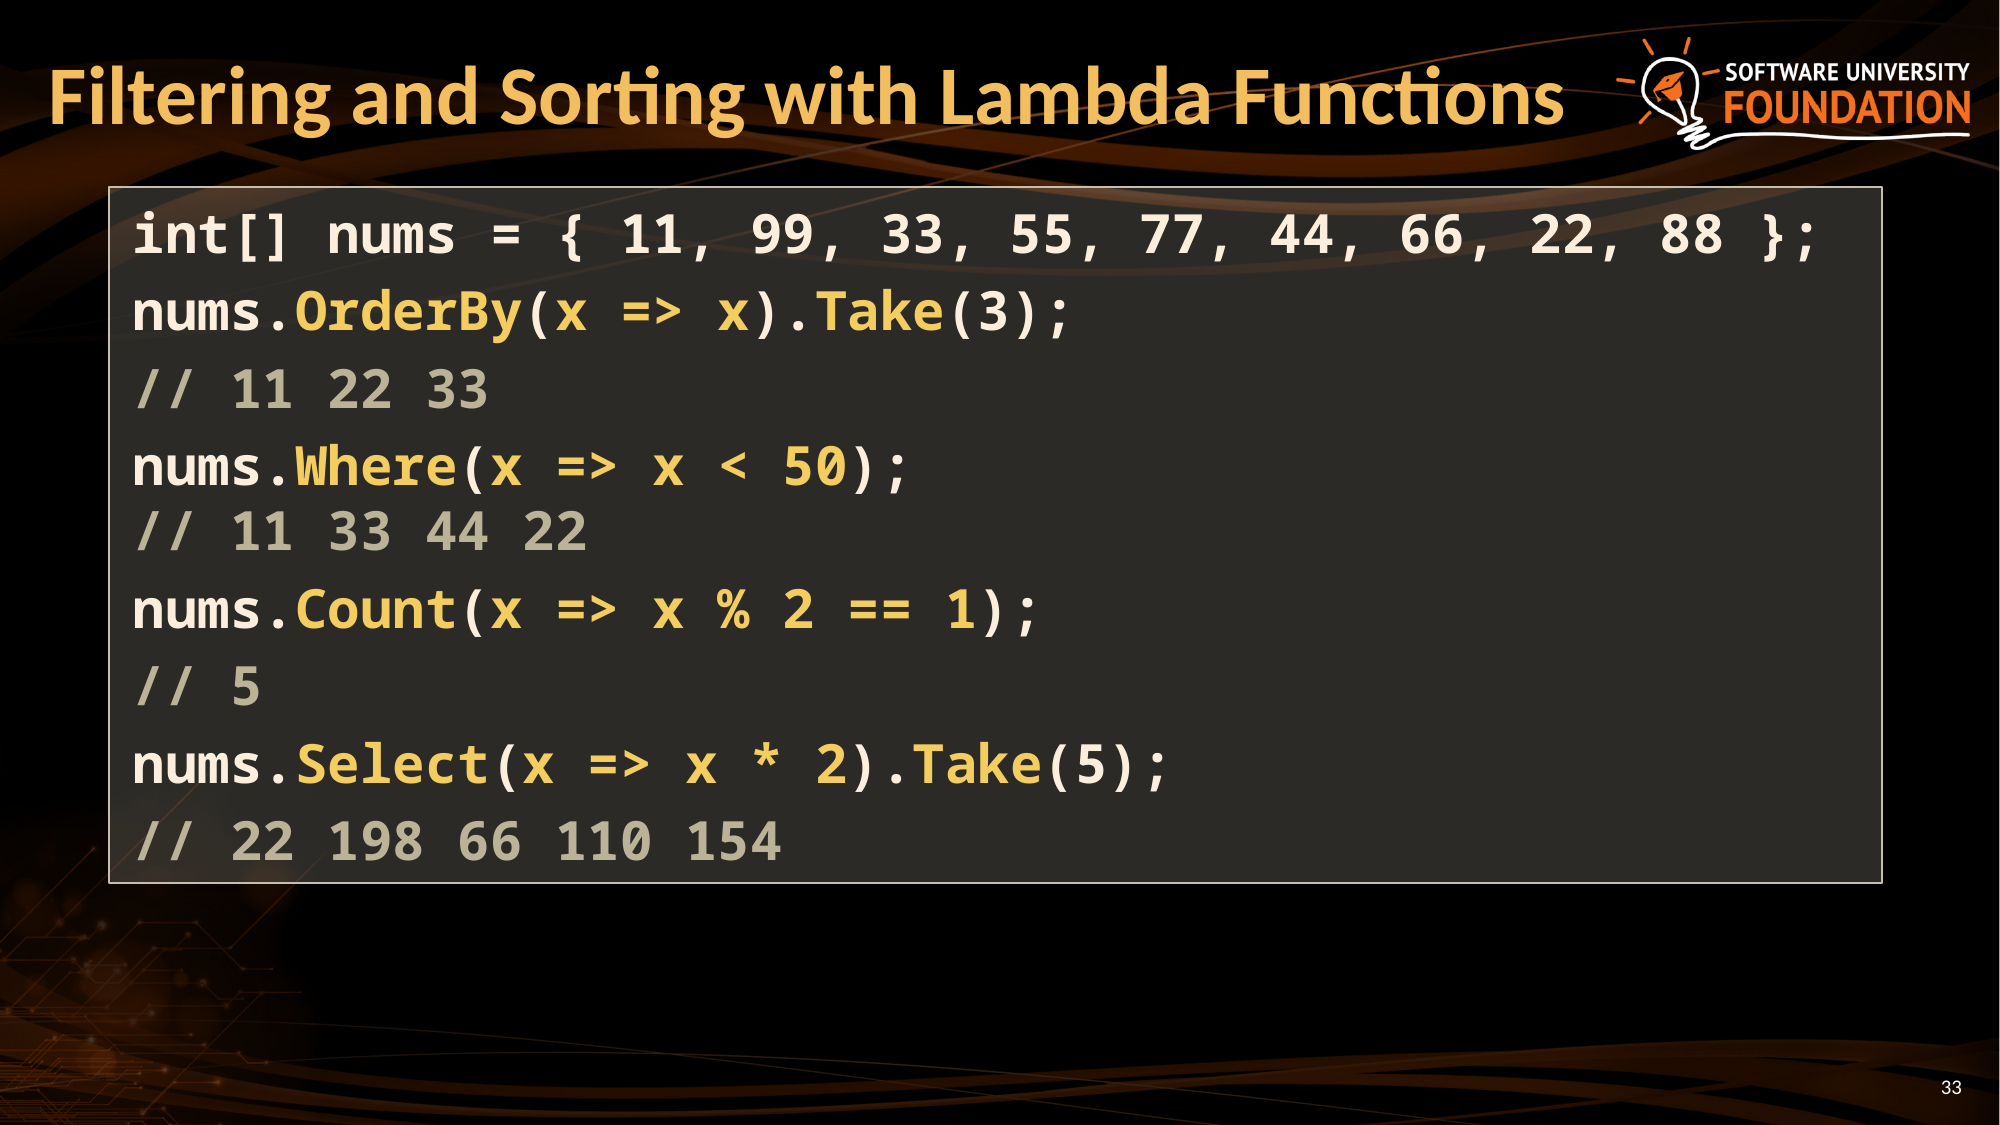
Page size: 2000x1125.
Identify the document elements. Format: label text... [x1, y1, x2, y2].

title Filtering and Sorting with Lambda Functions [30, 6, 1602, 189]
picture [0, 0, 2000, 1125]
slide_number 33 [1897, 1070, 1968, 1103]
text_box int[] nums = { 11, 99, 33, 55, 77, 44, 66, 22, 88 }; nums.OrderBy(x => x).Take(3); // 11 22 33 nums.Where(x => x < 50); // 11 33 44 22 nums.Count(x => x % 2 == 1); // 5 nums.Select(x => x * 2).Take(5); // 22 198 66 110 154 [109, 187, 1882, 884]
